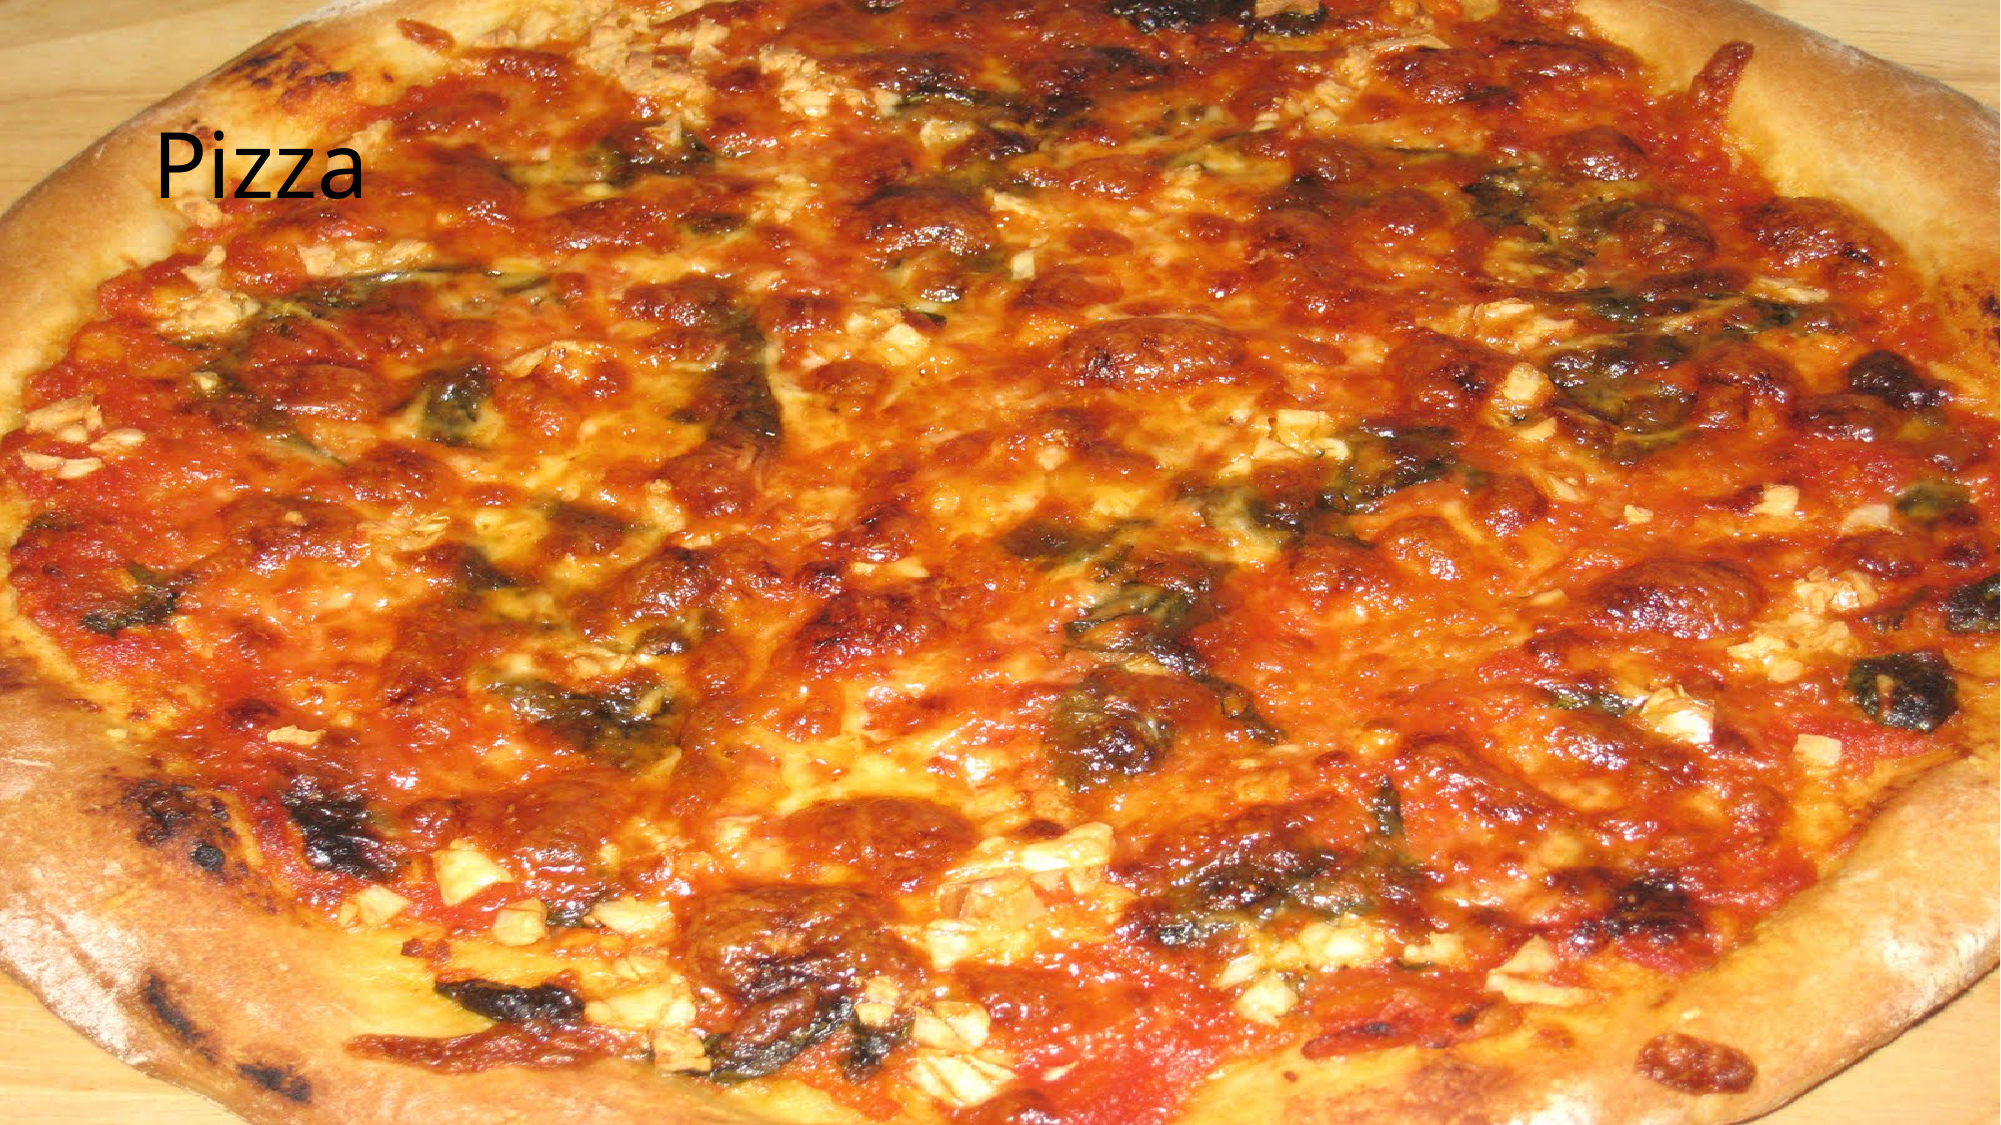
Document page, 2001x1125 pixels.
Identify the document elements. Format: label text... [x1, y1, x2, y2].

title Pizza [137, 59, 1863, 278]
picture [0, 0, 2001, 1125]
